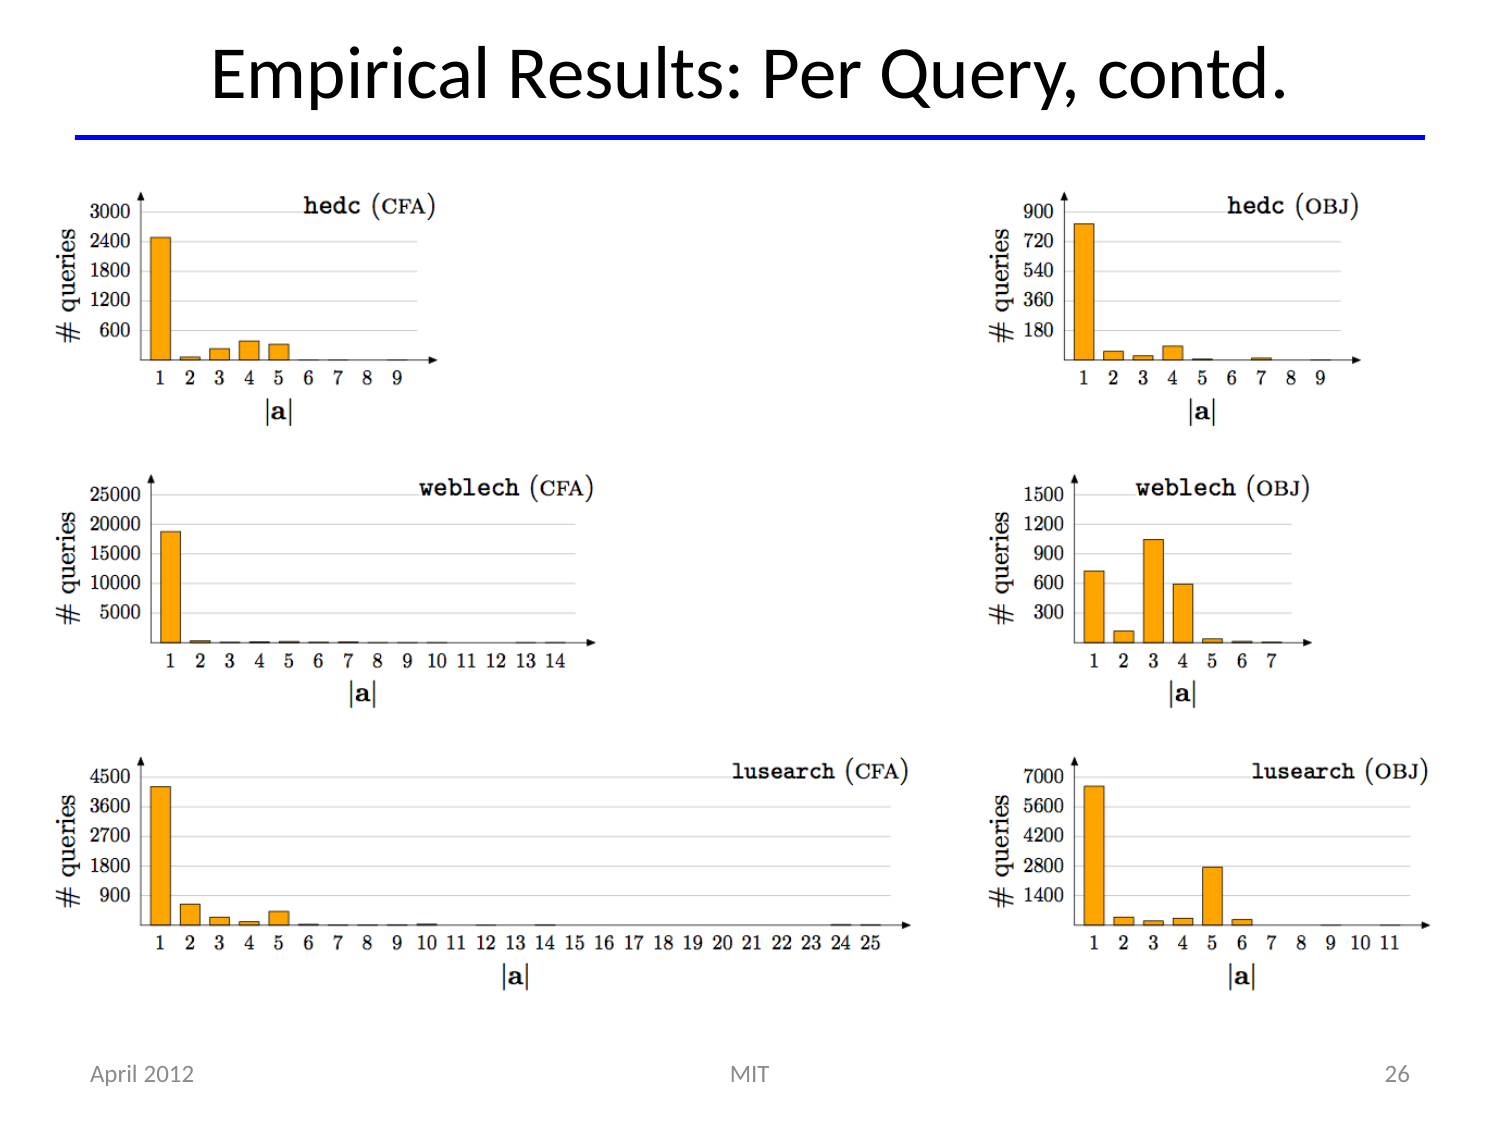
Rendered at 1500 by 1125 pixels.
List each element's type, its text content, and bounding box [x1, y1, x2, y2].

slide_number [75, 1042, 425, 1103]
footer MIT [512, 1042, 988, 1103]
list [44, 169, 1438, 1006]
slide_number 26 [1074, 1042, 1425, 1103]
title Empirical Results: Per Query, contd. [75, 0, 1425, 138]
